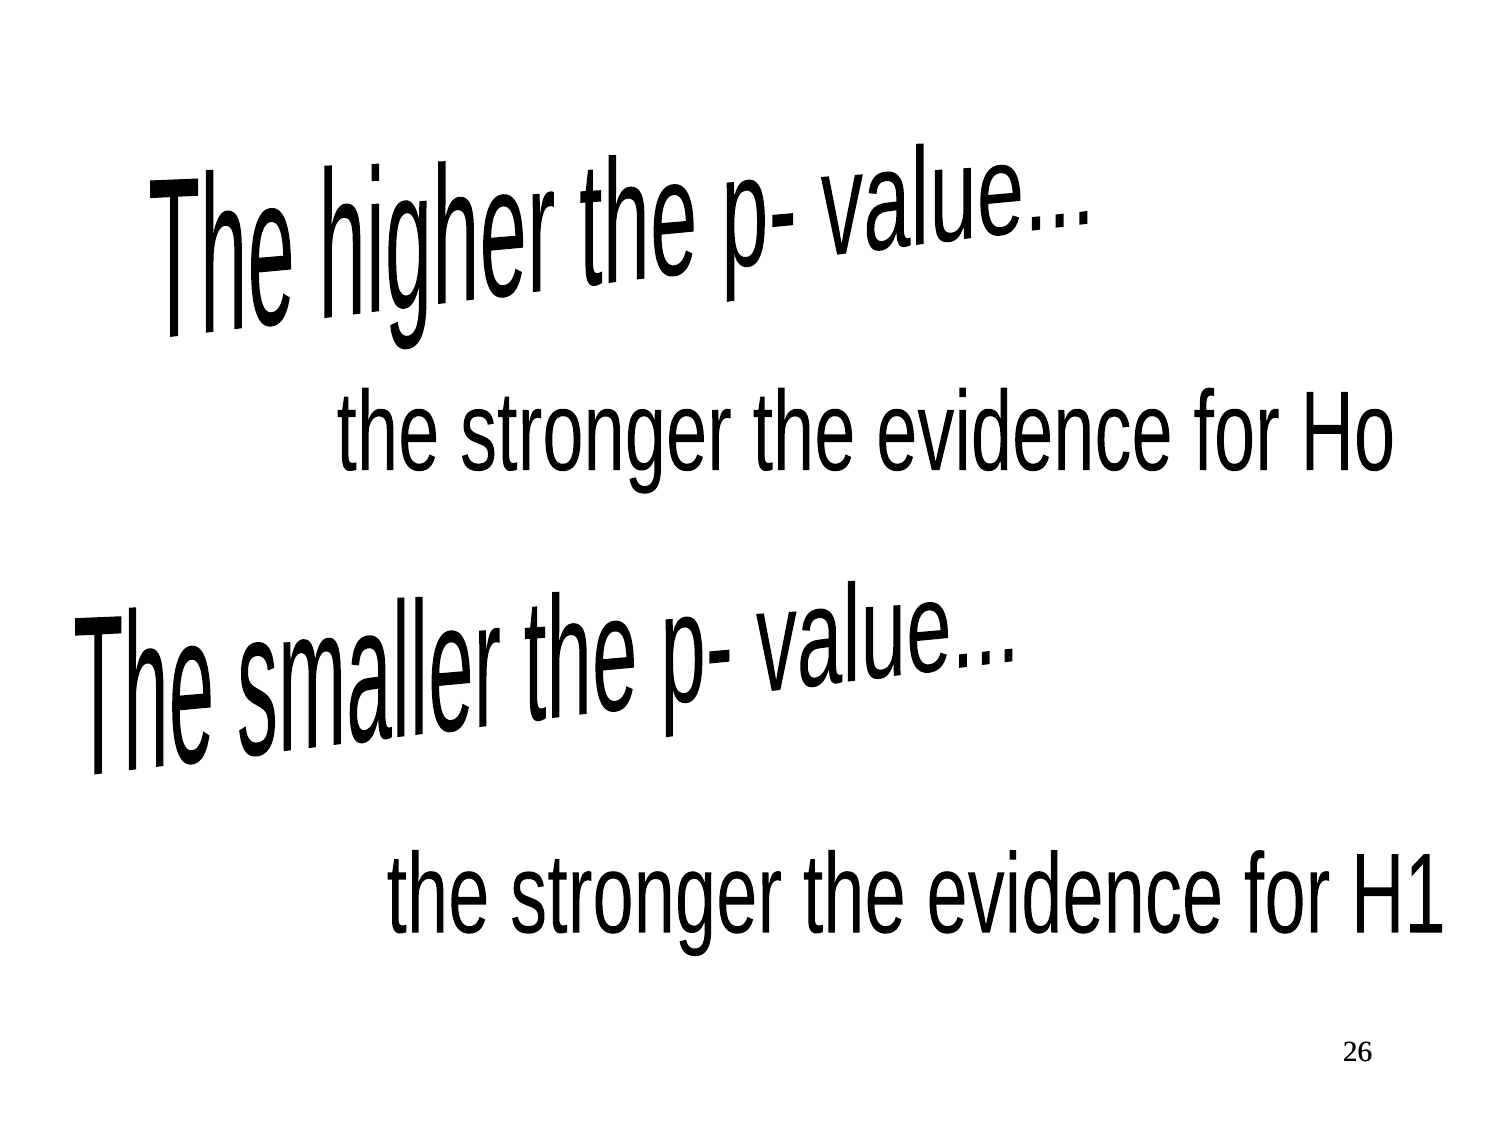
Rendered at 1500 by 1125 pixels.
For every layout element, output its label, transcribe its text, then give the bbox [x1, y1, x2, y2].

text_box 26 [1074, 1024, 1388, 1100]
